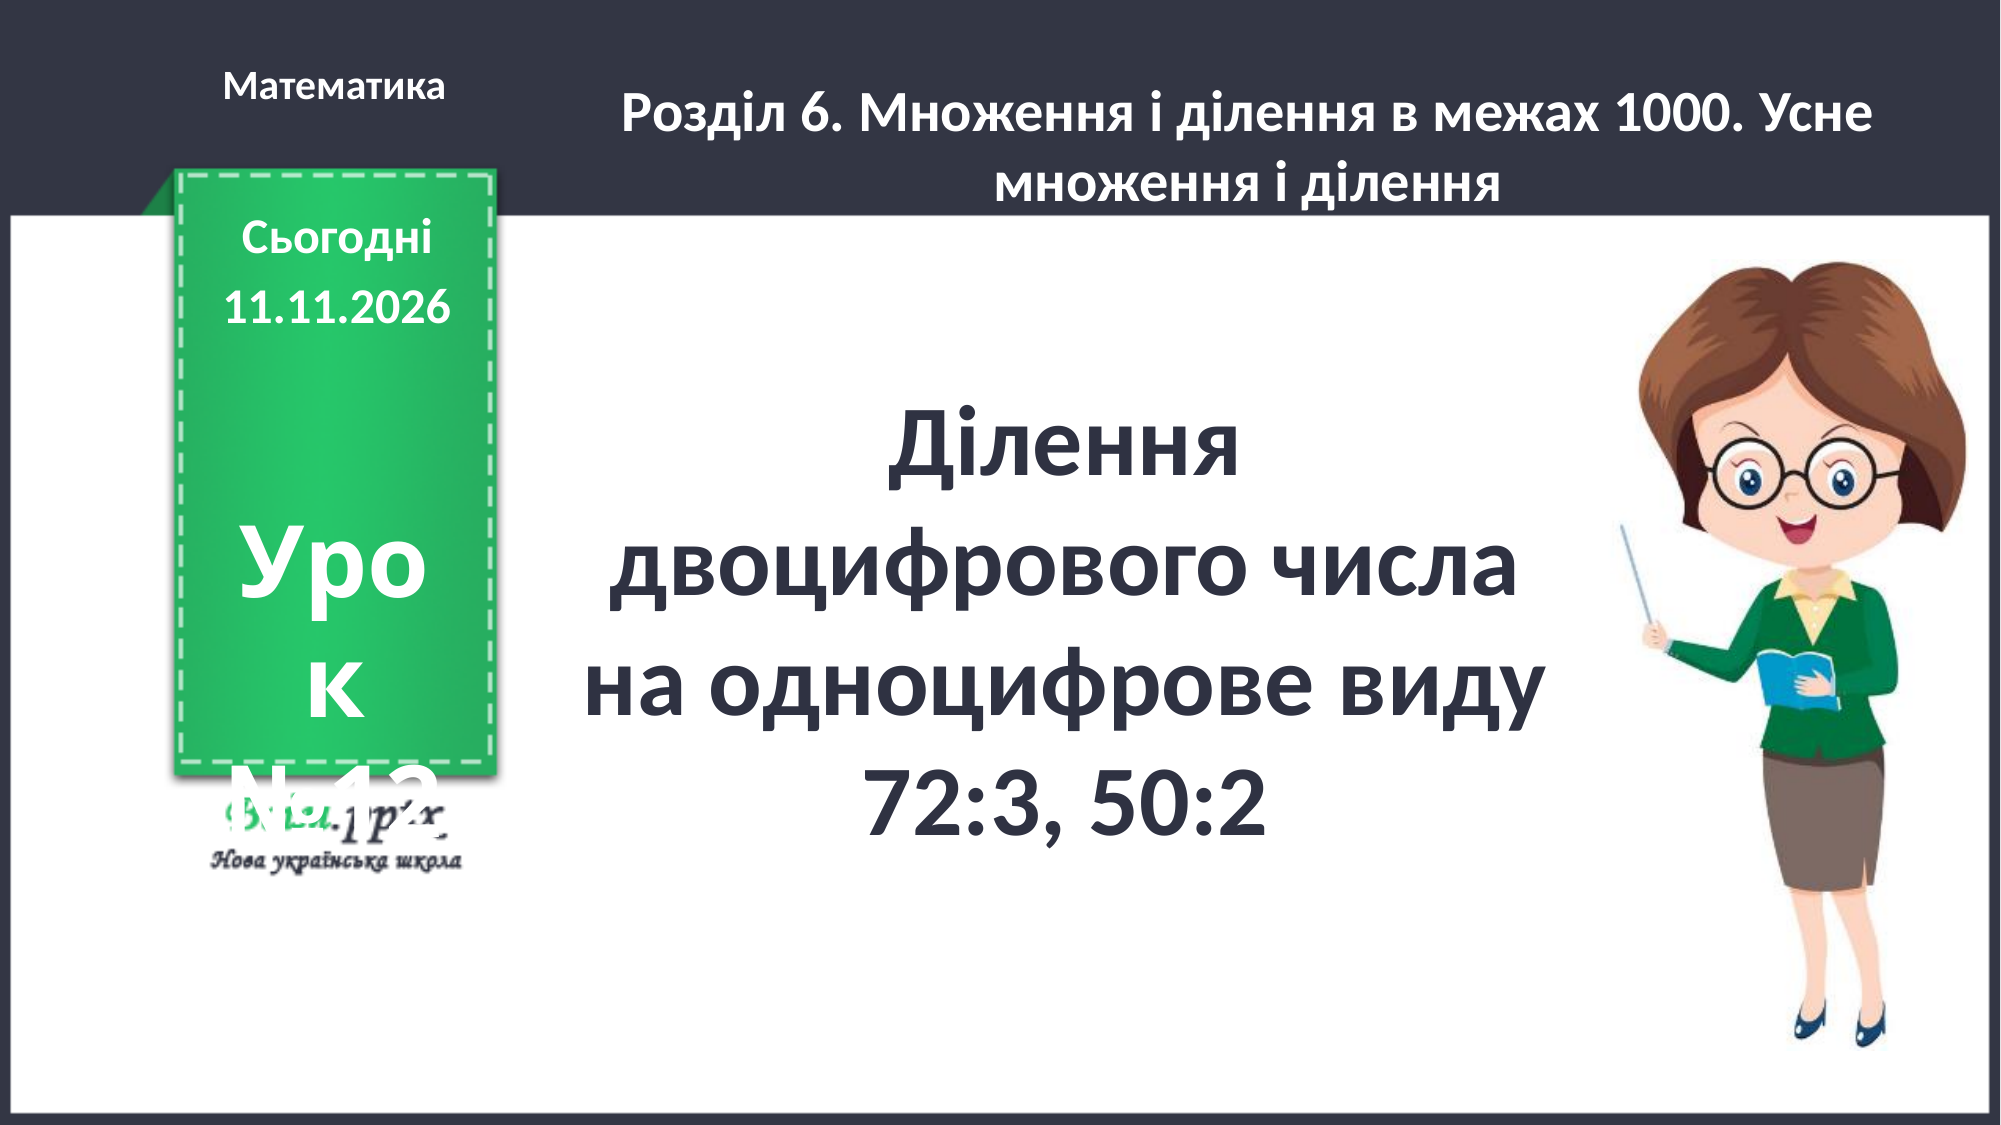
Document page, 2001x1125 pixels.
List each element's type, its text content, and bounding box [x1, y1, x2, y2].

text_box Математика [137, 50, 532, 116]
text_box Розділ 6. Множення і ділення в межах 1000. Усне множення і ділення [527, 65, 1969, 221]
picture [0, 0, 2001, 1125]
text_box Урок №125 [204, 489, 464, 985]
text_box Ділення двоцифрового числа на одноцифрове виду 72:3, 50:2 [557, 368, 1574, 864]
text_box Сьогодні [227, 196, 477, 272]
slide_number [206, 272, 467, 334]
